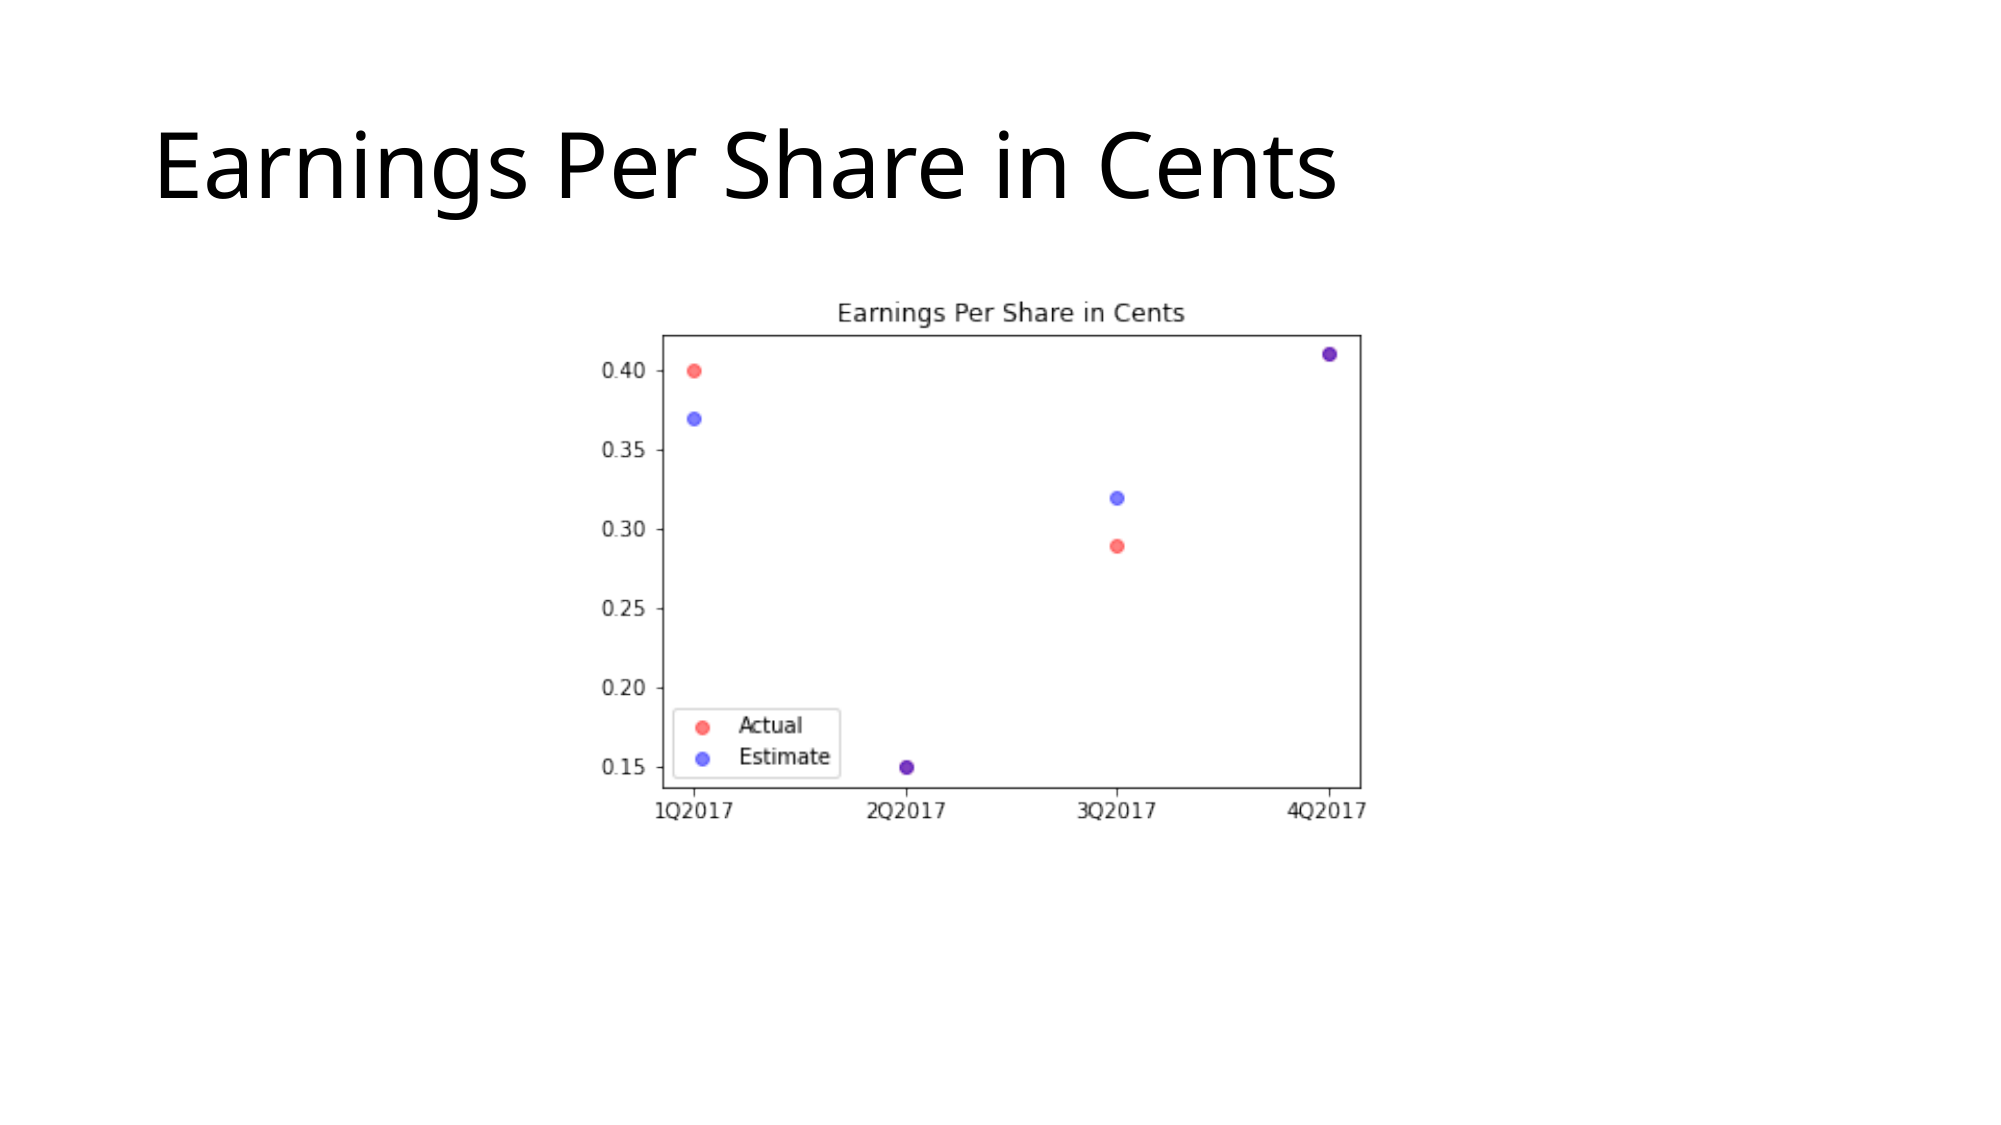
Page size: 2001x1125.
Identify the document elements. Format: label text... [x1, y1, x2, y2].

title Earnings Per Share in Cents [137, 59, 1863, 278]
picture [549, 262, 1450, 863]
